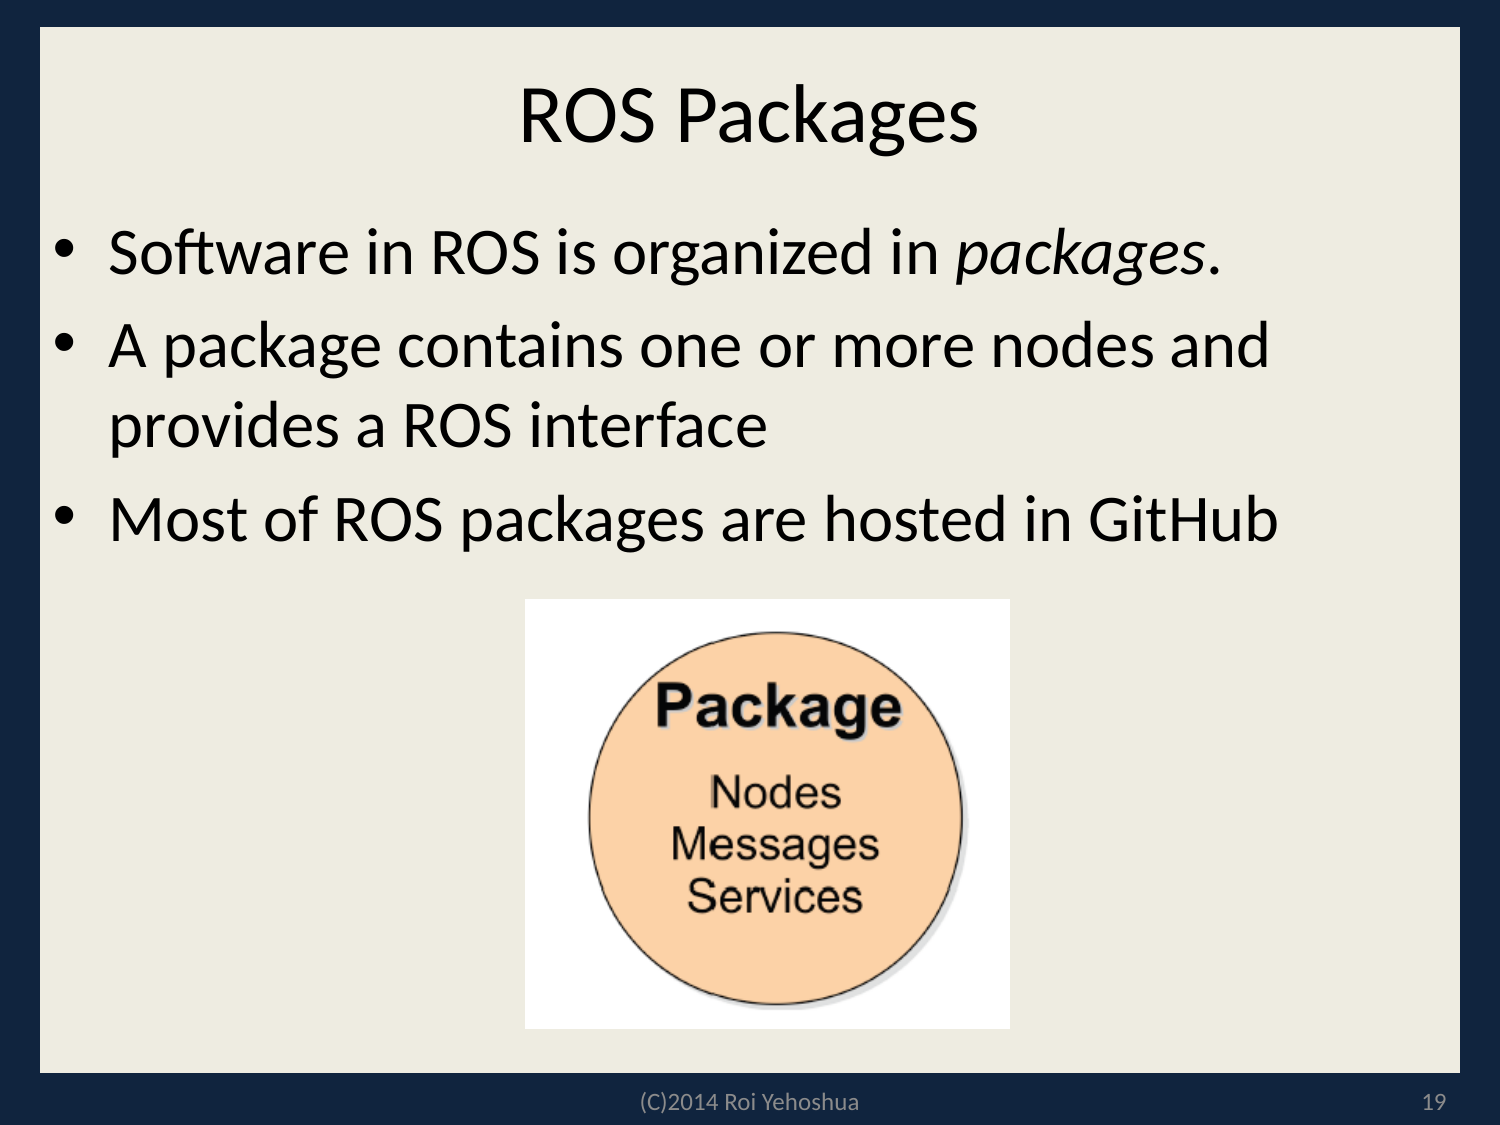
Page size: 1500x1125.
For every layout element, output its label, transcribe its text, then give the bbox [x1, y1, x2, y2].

picture [524, 599, 1010, 1029]
slide_number 19 [1111, 1074, 1462, 1125]
footer (C)2014 Roi Yehoshua [512, 1074, 988, 1125]
title ROS Packages [37, 31, 1463, 188]
list Software in ROS is organized in packages. A package contains one or more nodes and provides a ROS interface Most of ROS packages are hosted in GitHub [37, 200, 1463, 1080]
